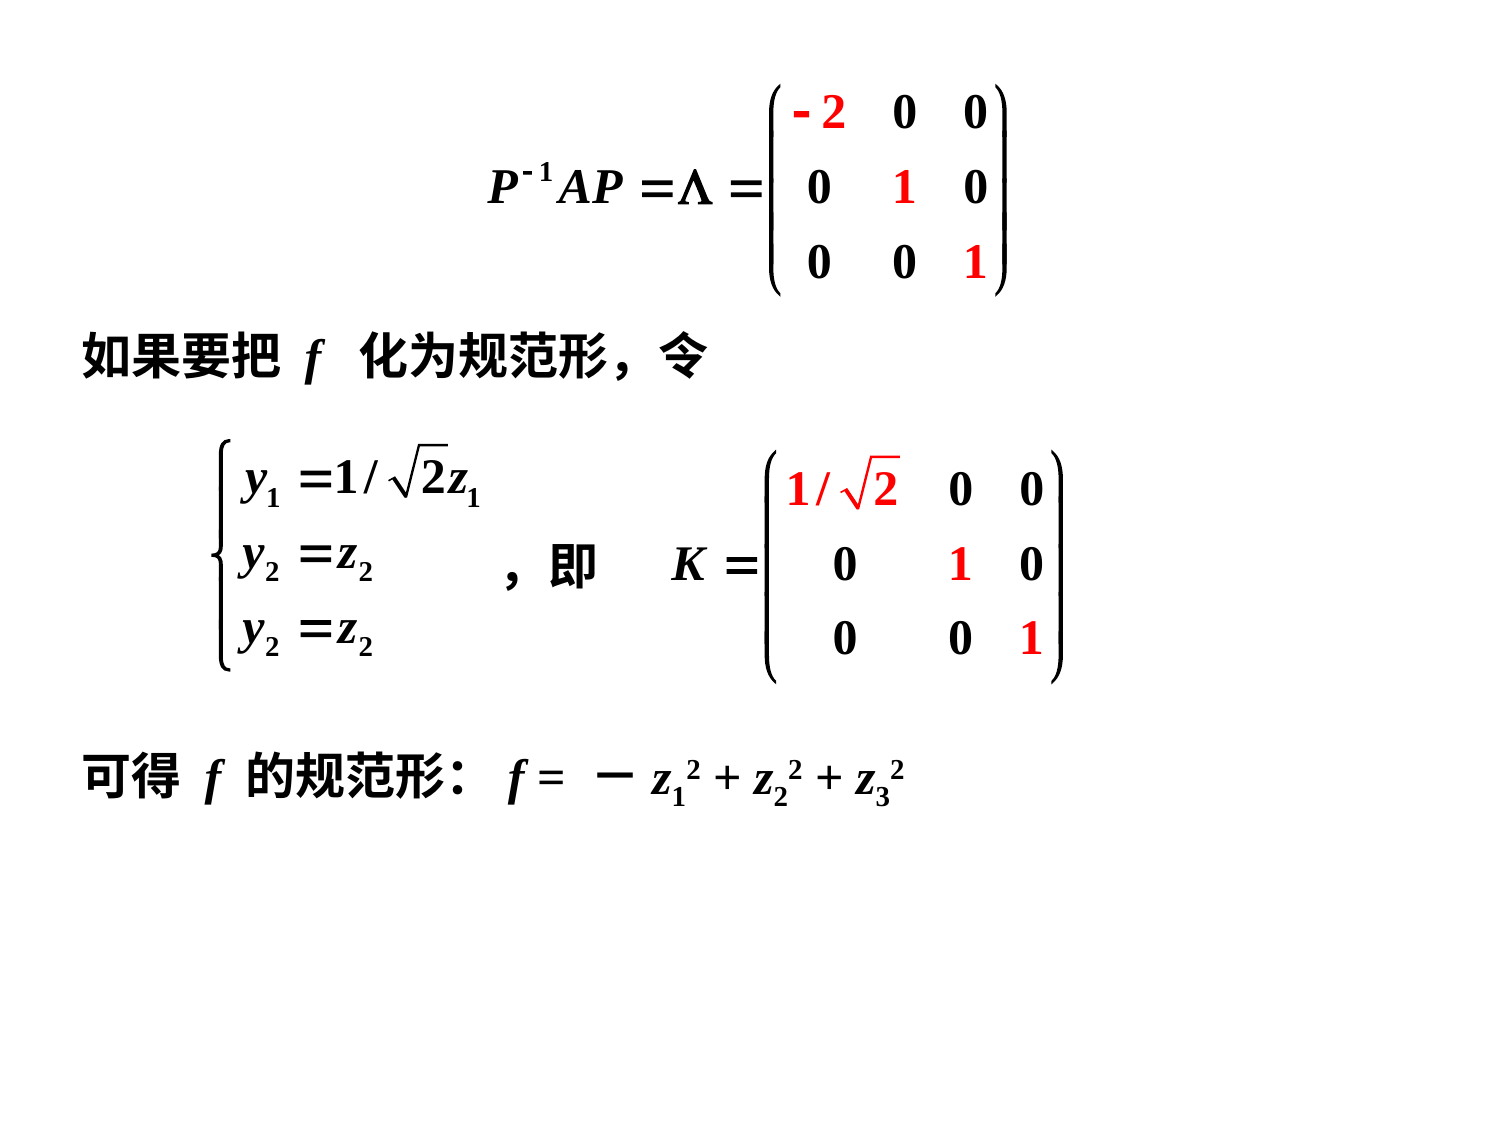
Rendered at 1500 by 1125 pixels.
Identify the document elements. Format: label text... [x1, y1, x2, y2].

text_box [200, 431, 493, 681]
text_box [661, 442, 1079, 693]
text_box 如果要把 f 化为规范形，令 ，即 可得 f 的规范形：f = －z12 + z22 + z32 [66, 317, 1417, 820]
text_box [477, 74, 1023, 304]
